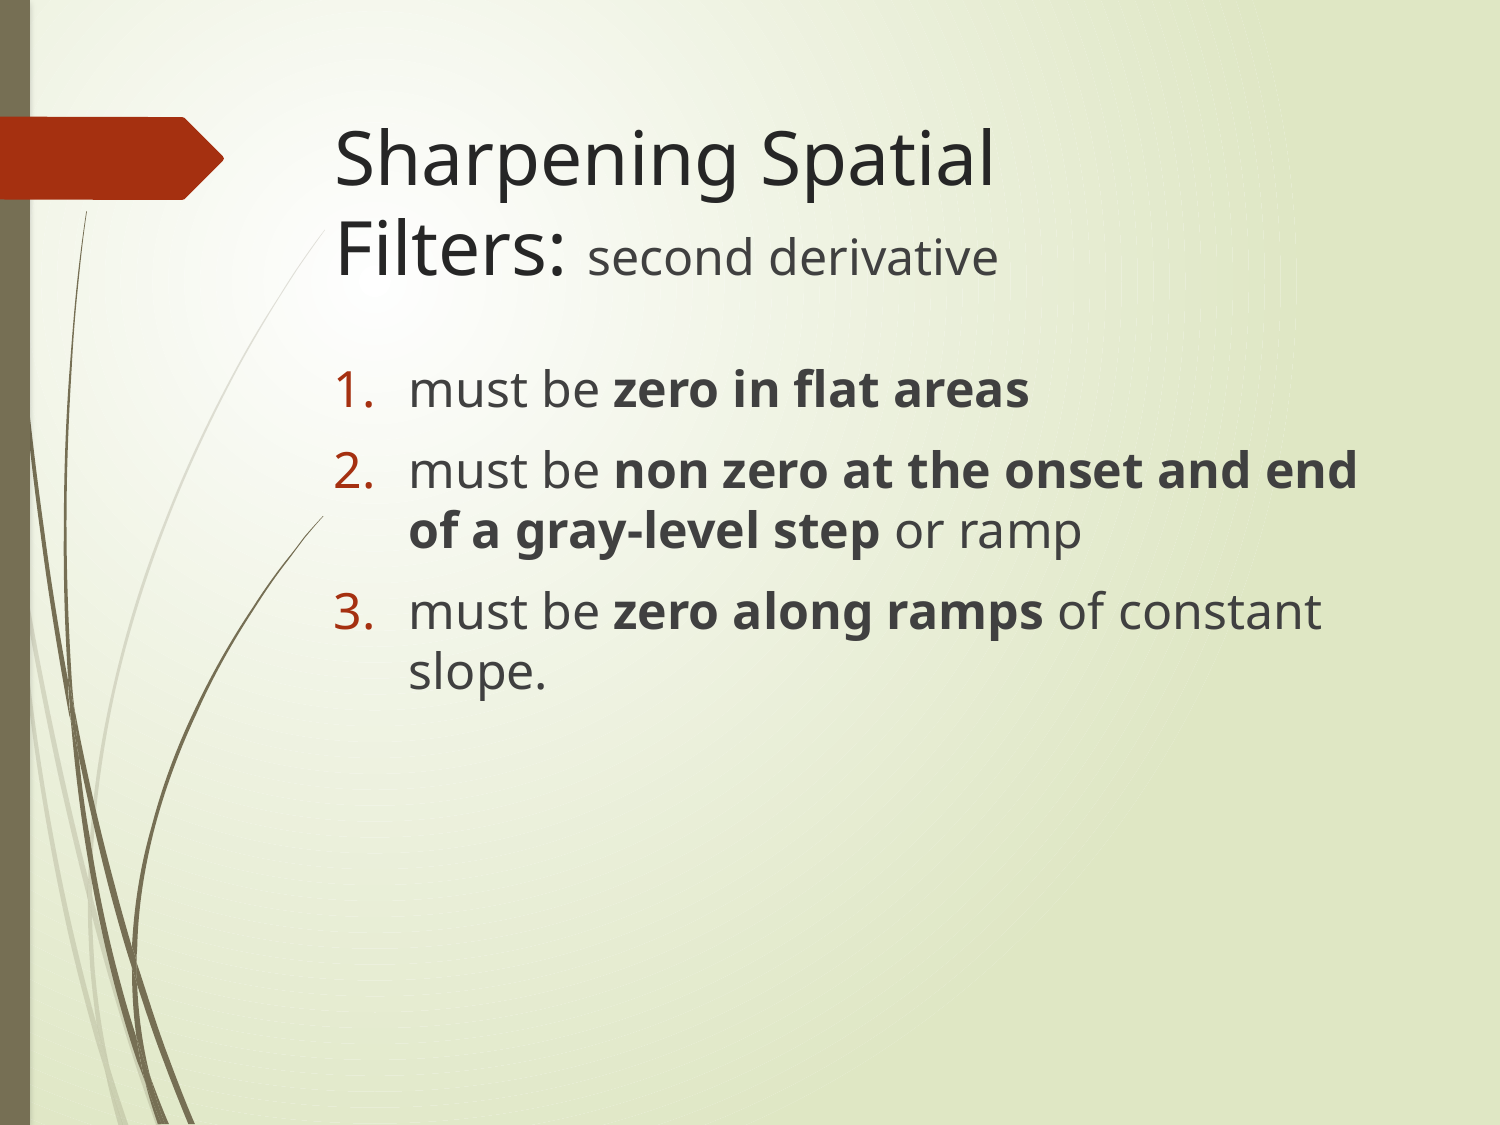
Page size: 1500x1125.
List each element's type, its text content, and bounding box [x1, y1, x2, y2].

list must be zero in flat areas must be non zero at the onset and end of a gray-level step or ramp must be zero along ramps of constant slope. [318, 350, 1400, 970]
title Sharpening Spatial Filters: second derivative [319, 102, 1400, 313]
